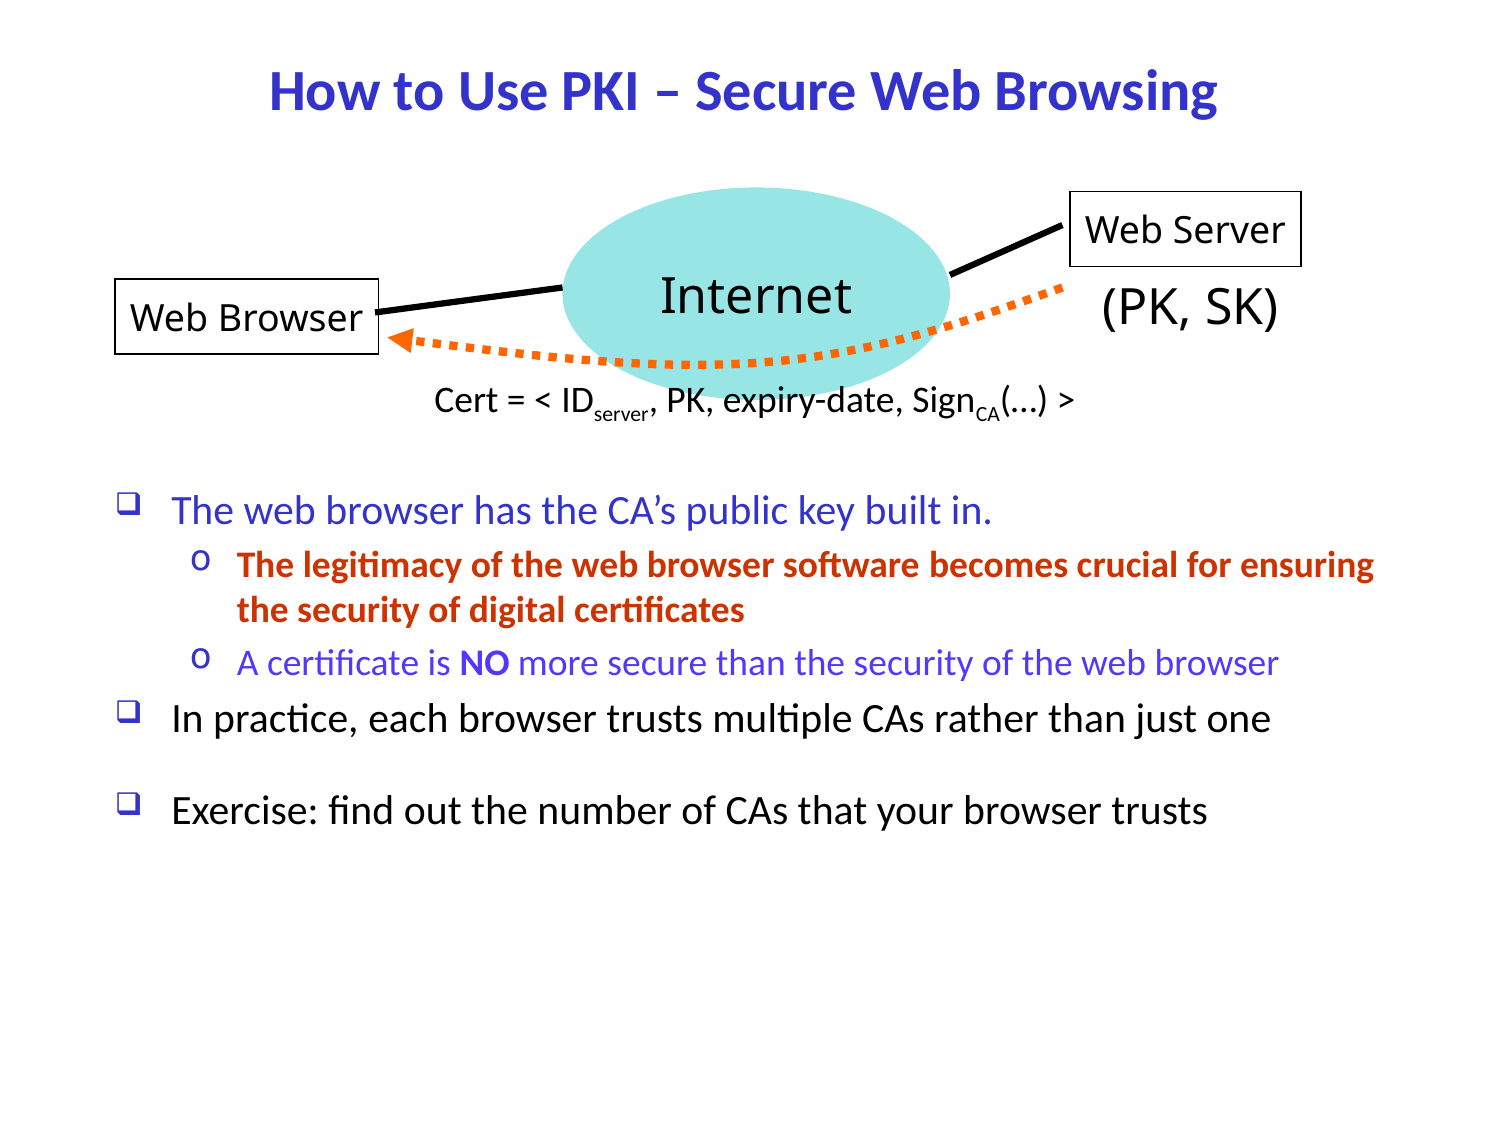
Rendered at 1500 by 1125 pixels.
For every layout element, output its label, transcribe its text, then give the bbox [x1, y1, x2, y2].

text_box Internet [607, 330, 939, 374]
text_box Web Server [1069, 191, 1301, 267]
title How to Use PKI – Secure Web Browsing [37, 37, 1450, 138]
text_box [387, 287, 1063, 366]
text_box Web Browser [115, 278, 379, 354]
text_box Internet [562, 187, 950, 323]
text_box (PK, SK) [1102, 274, 1279, 335]
text_box Cert = < IDserver, PK, expiry-date, SignCA(…) > [434, 374, 1076, 427]
list The web browser has the CA’s public key built in. The legitimacy of the web browser software becomes crucial for ensuring the security of digital certificates A certificate is NO more secure than the security of the web browser In practice, each browser trusts multiple CAs rather than just one Exercise: find out the number of CAs that your browser trusts [99, 474, 1425, 888]
